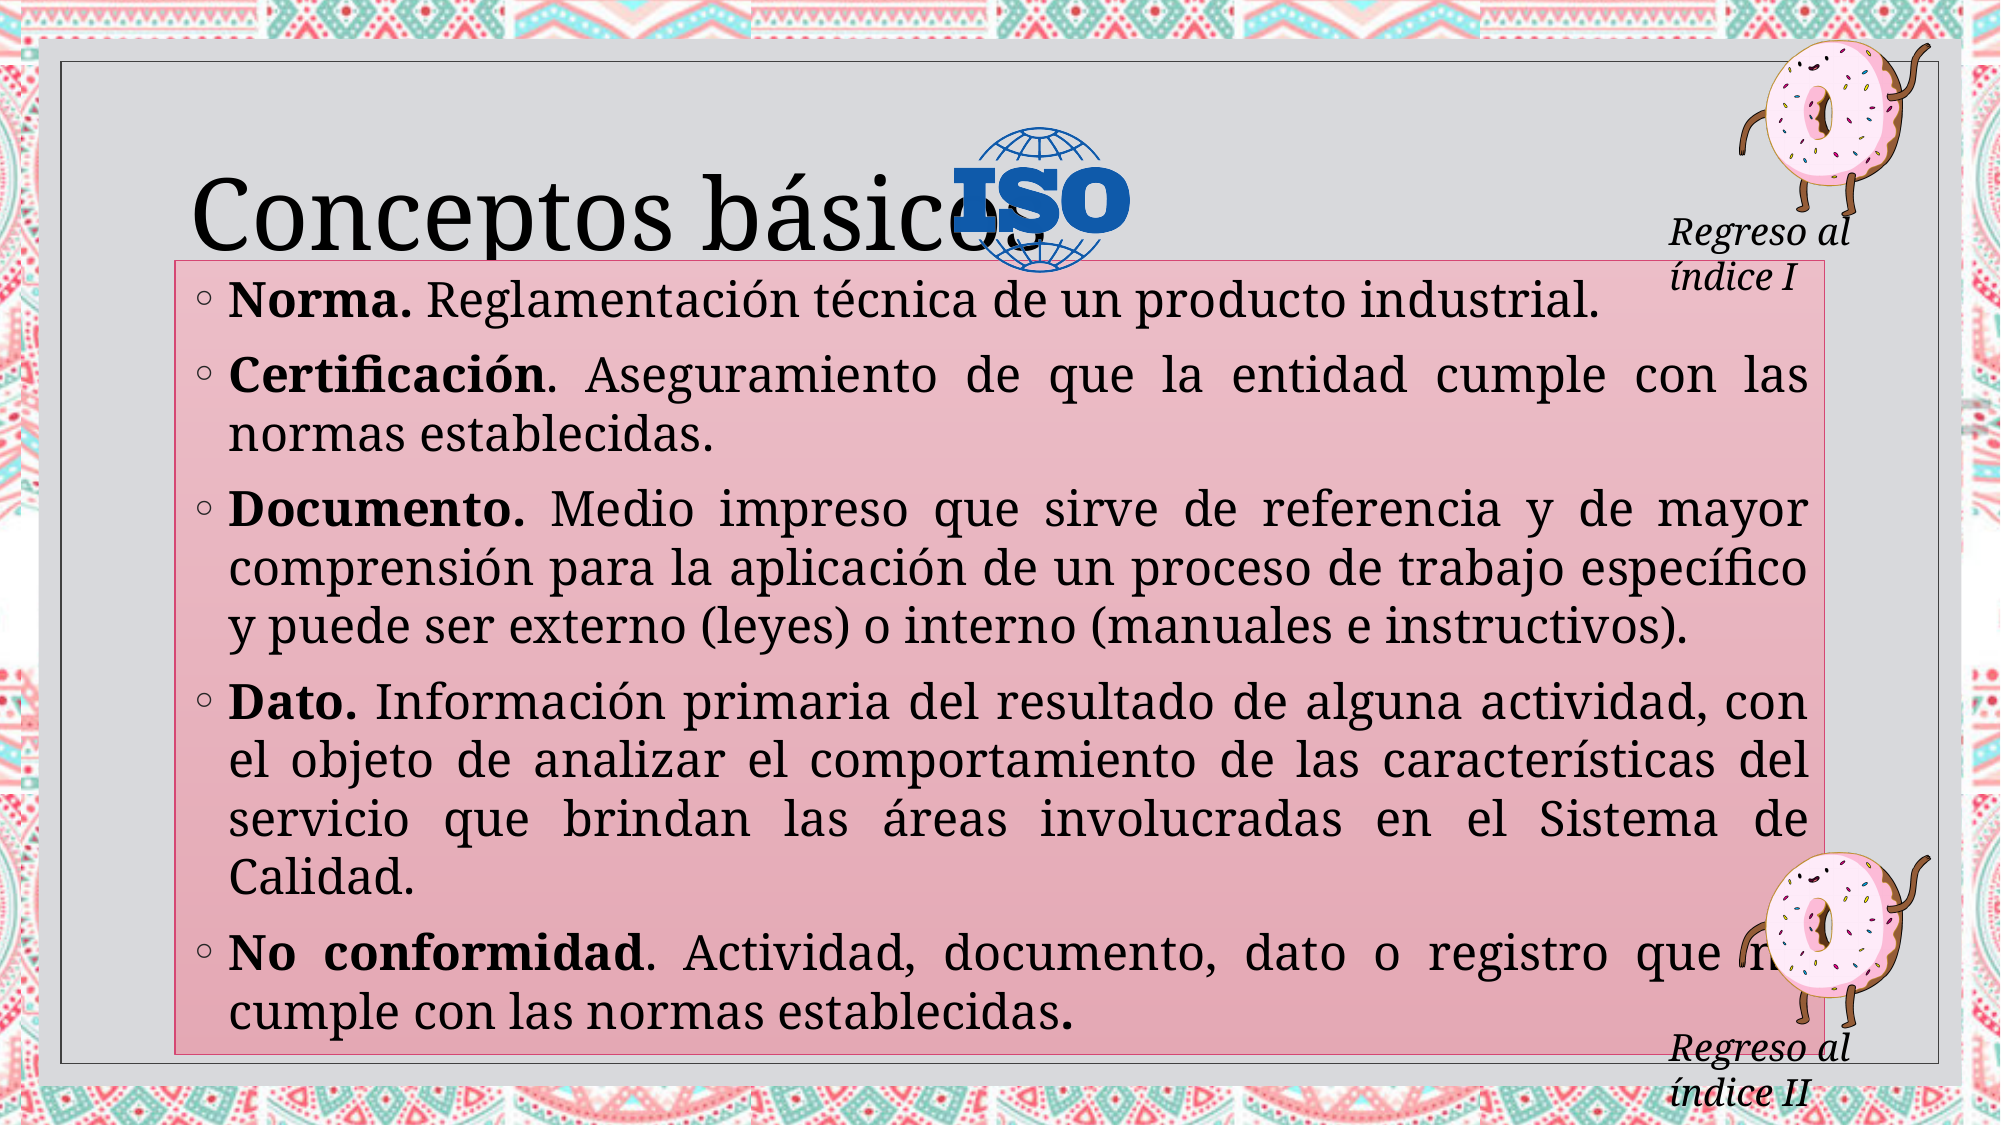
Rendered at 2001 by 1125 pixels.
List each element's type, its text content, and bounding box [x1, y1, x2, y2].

title Conceptos básicos [174, 105, 1731, 260]
picture [0, 0, 2001, 1125]
text_box Regreso al índice I [1654, 200, 1932, 305]
list Norma. Reglamentación técnica de un producto industrial. Certificación. Aseguramiento de que la entidad cumple con las normas establecidas. Documento. Medio impreso que sirve de referencia y de mayor comprensión para la aplicación de un proceso de trabajo específico y puede ser externo (leyes) o interno (manuales e instructivos). Dato. Información primaria del resultado de alguna actividad, con el objeto de analizar el comportamiento de las características del servicio que brindan las áreas involucradas en el Sistema de Calidad. No conformidad. Actividad, documento, dato o registro que no cumple con las normas establecidas. [174, 260, 1825, 1055]
text_box Regreso al índice II [1654, 1016, 1932, 1121]
